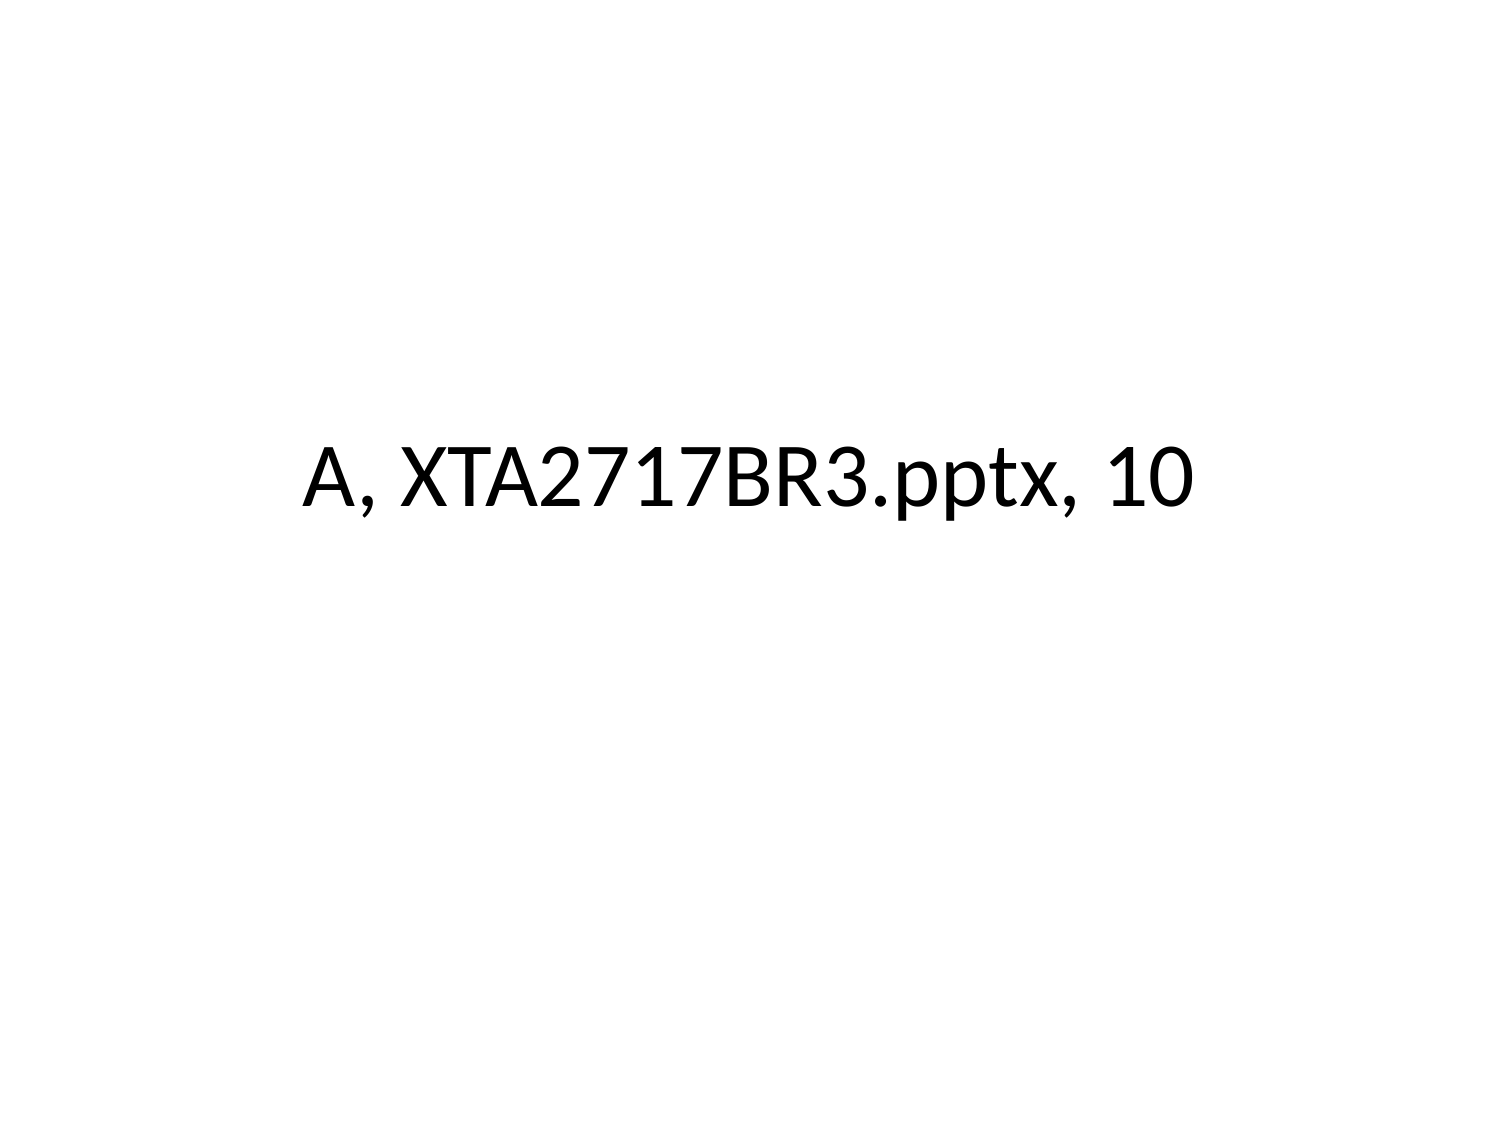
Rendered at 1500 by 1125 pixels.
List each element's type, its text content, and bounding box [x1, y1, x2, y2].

title A, XTA2717BR3.pptx, 10 [112, 349, 1388, 591]
